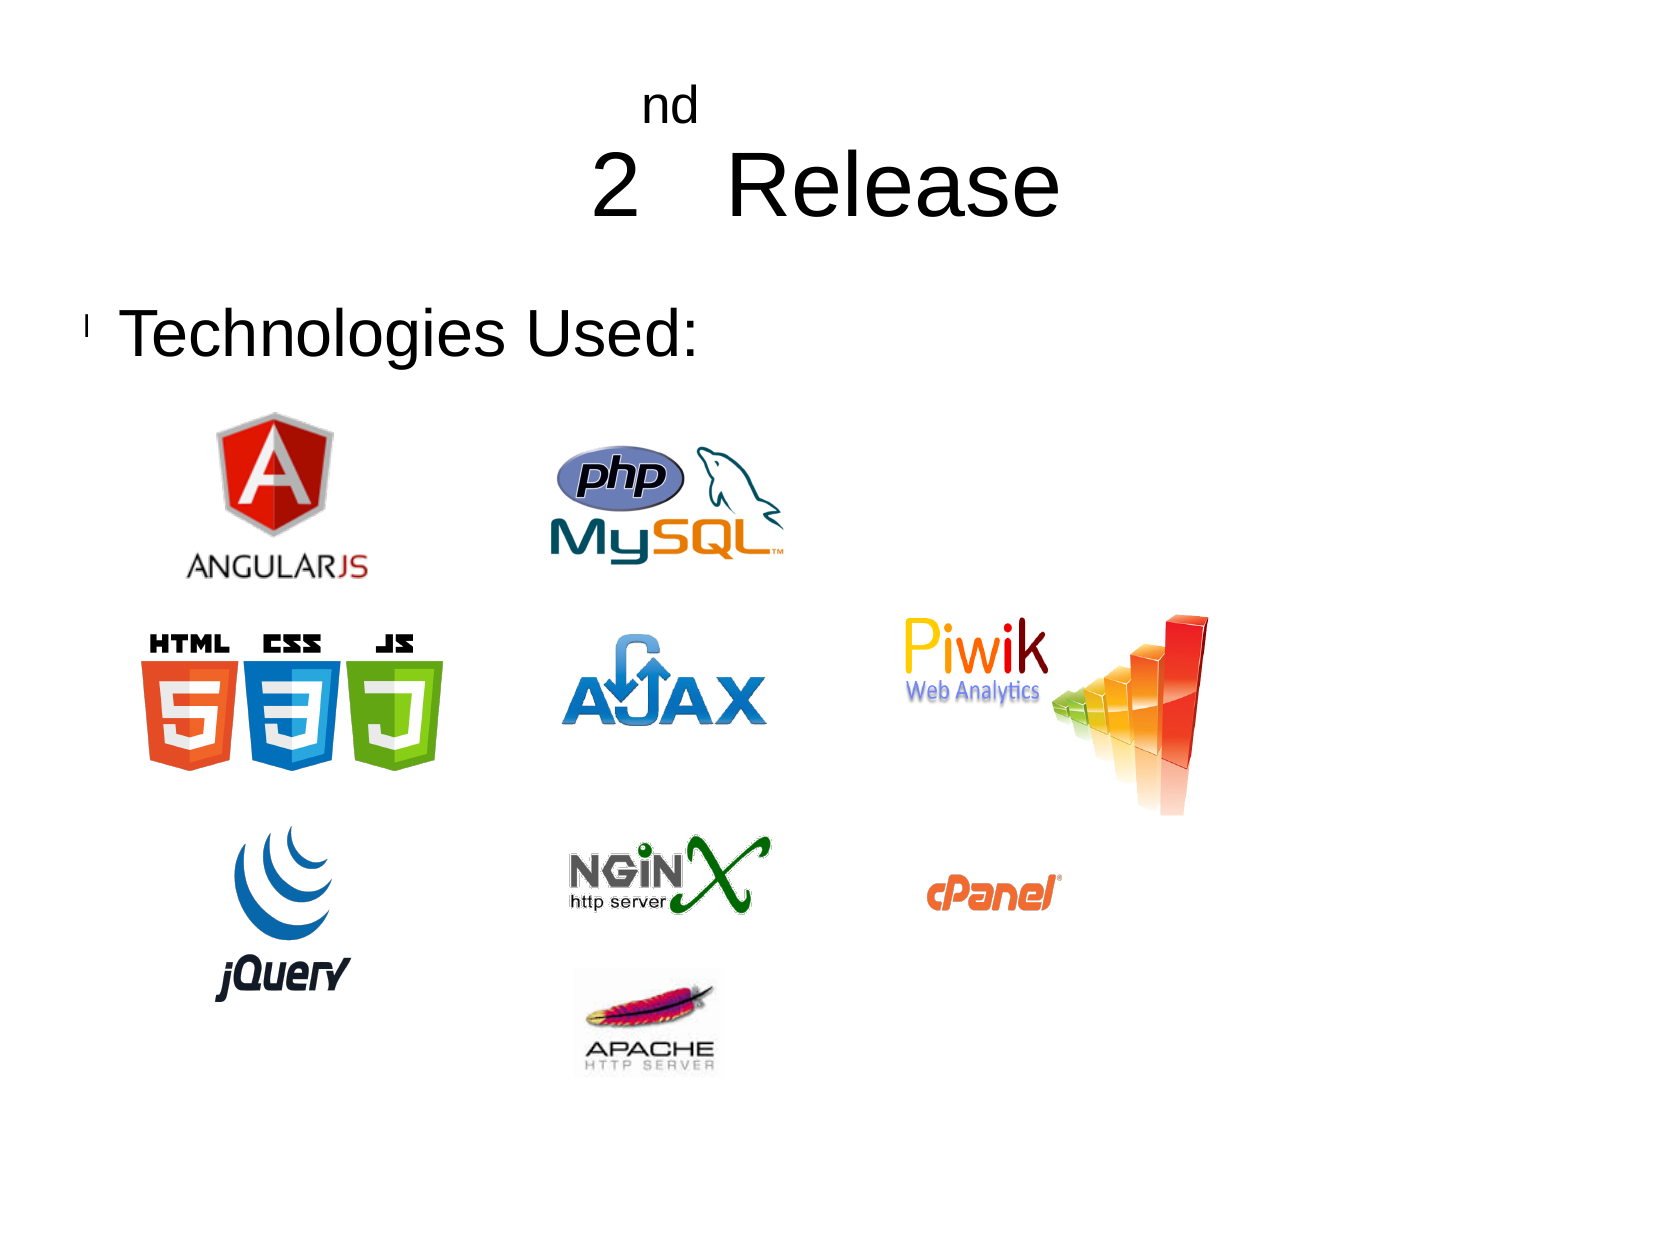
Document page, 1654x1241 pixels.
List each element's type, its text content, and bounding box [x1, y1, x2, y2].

text_box Technologies Used: [82, 290, 1571, 1010]
text_box 2nd Release [82, 49, 1571, 257]
picture [141, 389, 443, 792]
picture [554, 946, 746, 1111]
picture [543, 436, 792, 567]
picture [535, 793, 792, 945]
picture [873, 602, 1221, 827]
picture [548, 613, 780, 745]
picture [926, 861, 1063, 923]
picture [212, 826, 355, 1002]
